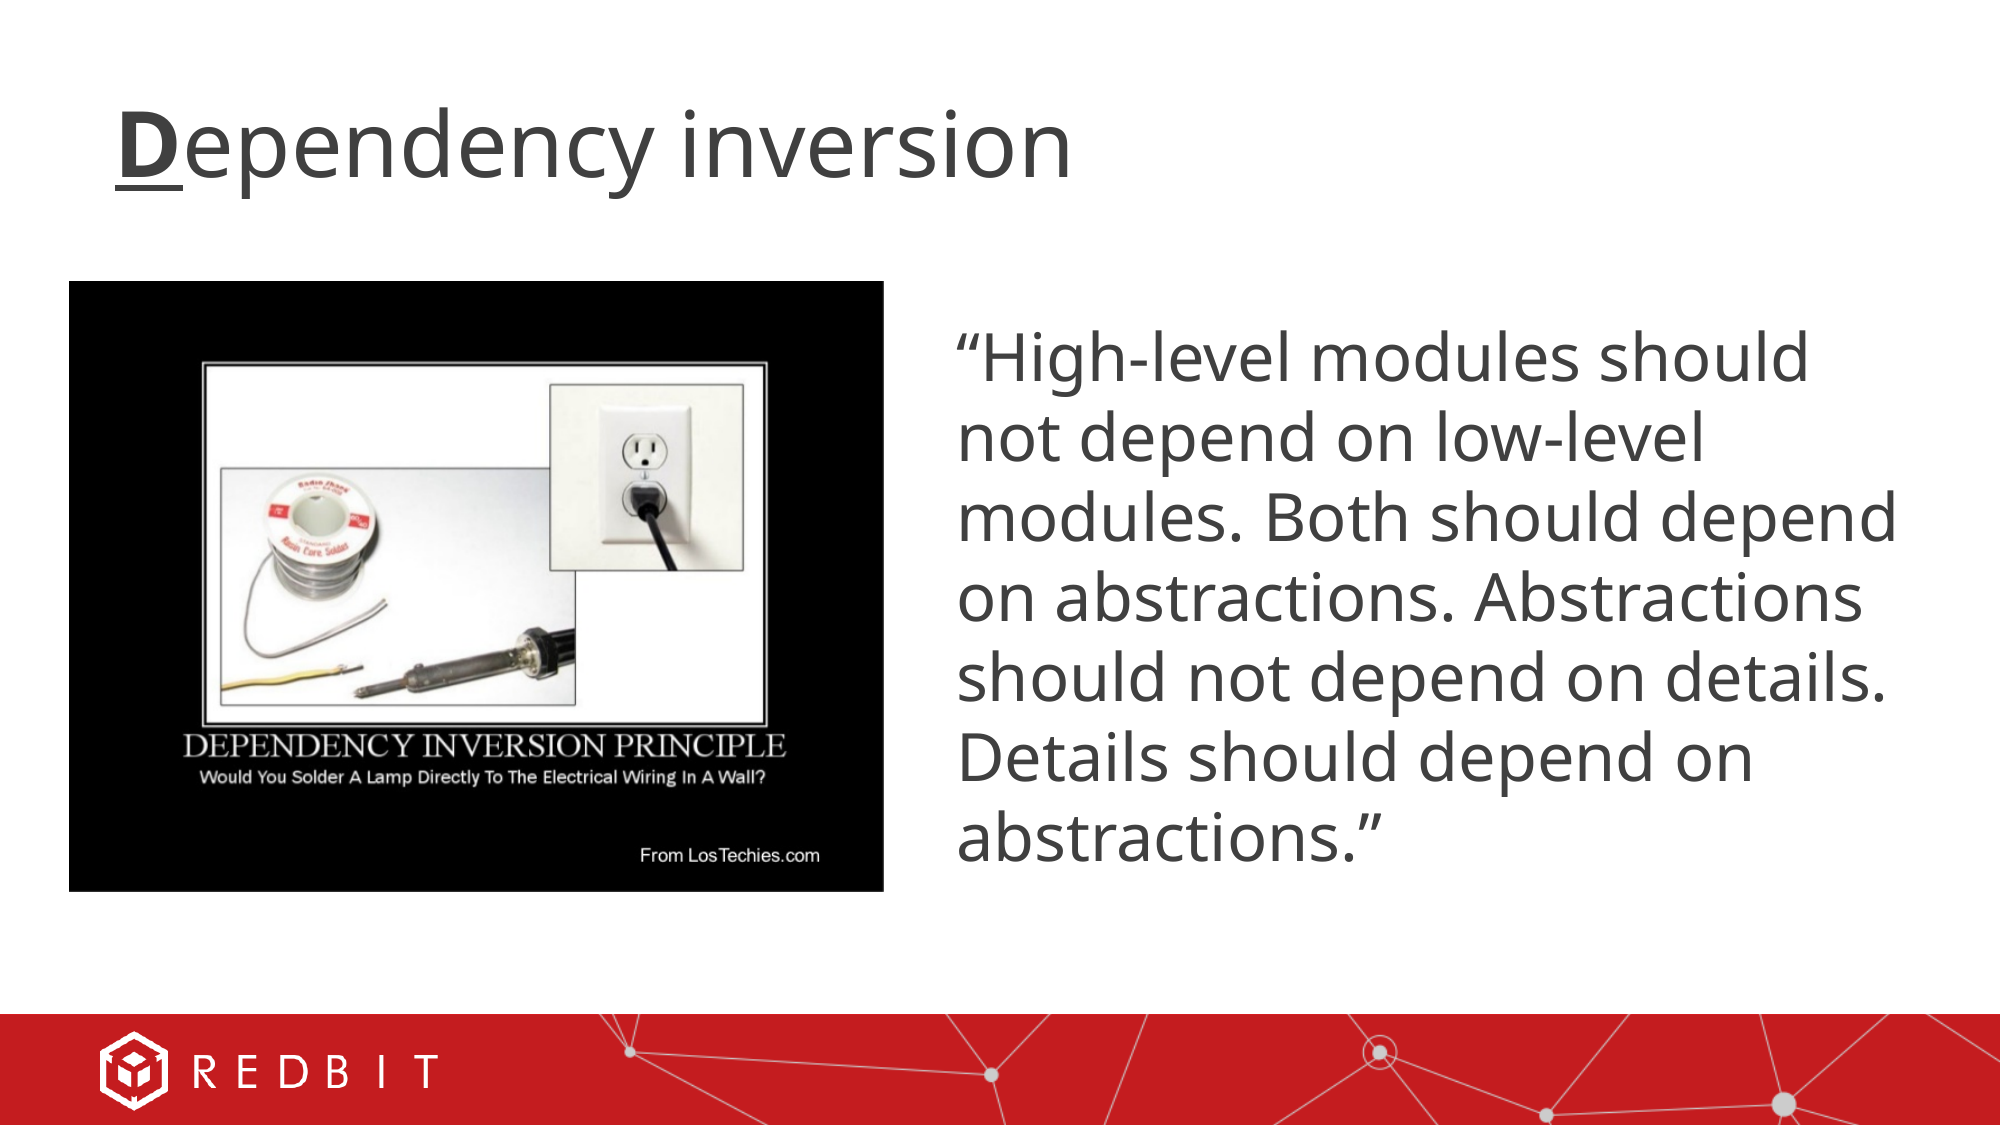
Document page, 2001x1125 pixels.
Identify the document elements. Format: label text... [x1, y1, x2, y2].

picture [69, 281, 884, 893]
picture [0, 1014, 2000, 1125]
text_box “High-level modules should not depend on low-level modules. Both should depend on abstractions. Abstractions should not depend on details. Details should depend on abstractions.” [941, 307, 1920, 818]
title Dependency inversion [99, 47, 1901, 236]
